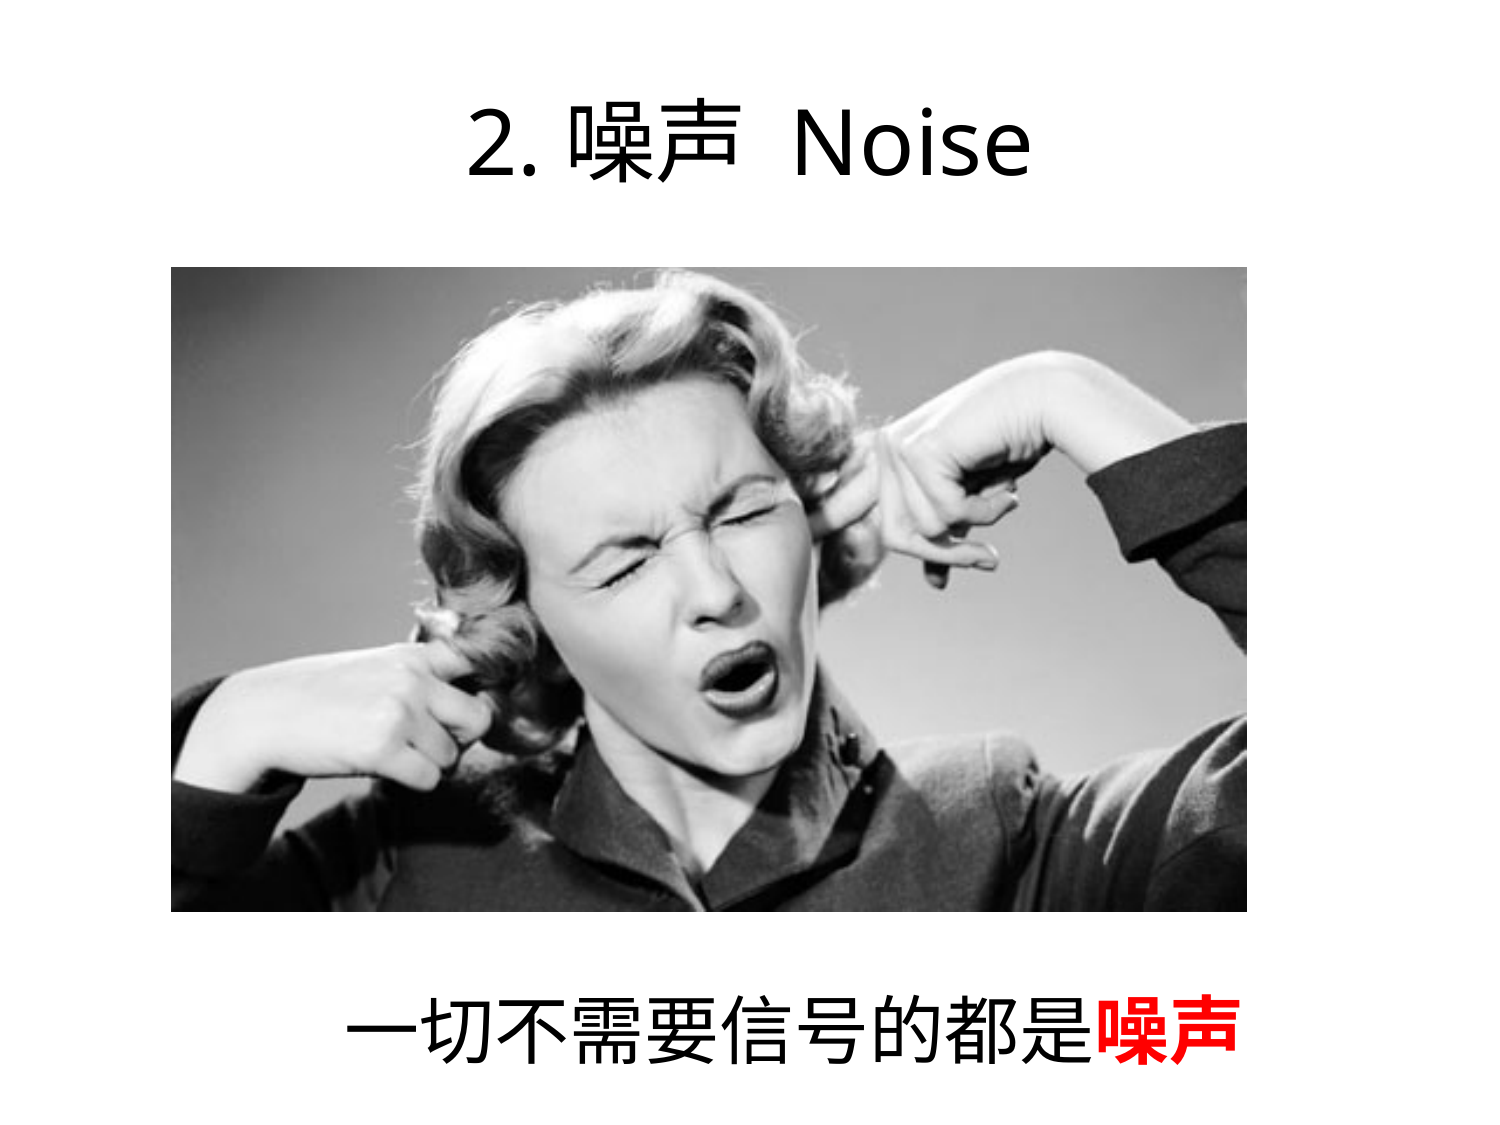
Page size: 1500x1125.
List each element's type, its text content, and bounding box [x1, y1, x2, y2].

text_box 一切不需要信号的都是噪声 [329, 975, 1260, 1081]
picture [170, 266, 1247, 913]
title 2.噪声 Noise [75, 45, 1425, 233]
